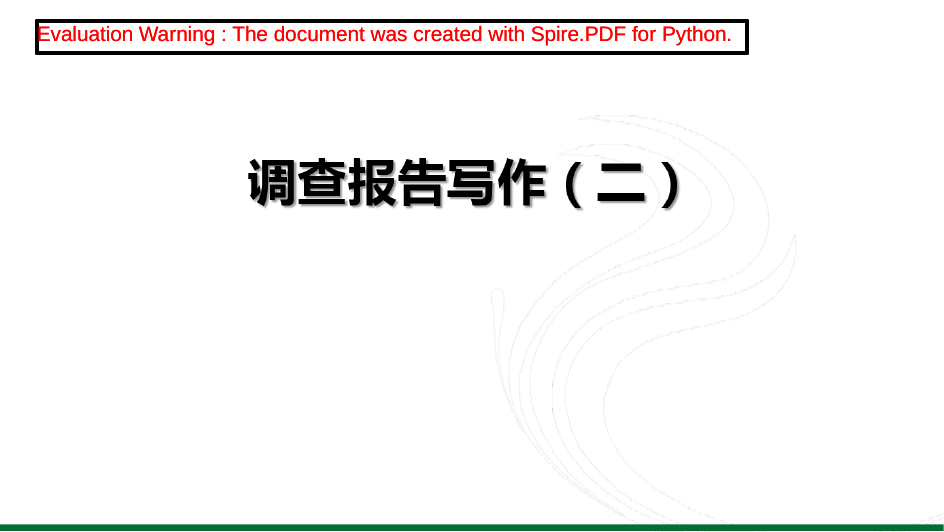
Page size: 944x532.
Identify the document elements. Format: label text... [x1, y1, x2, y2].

text_box Evaluation Warning : The document was created with Spire.PDF for Python. [35, 19, 749, 55]
picture [0, 105, 944, 532]
